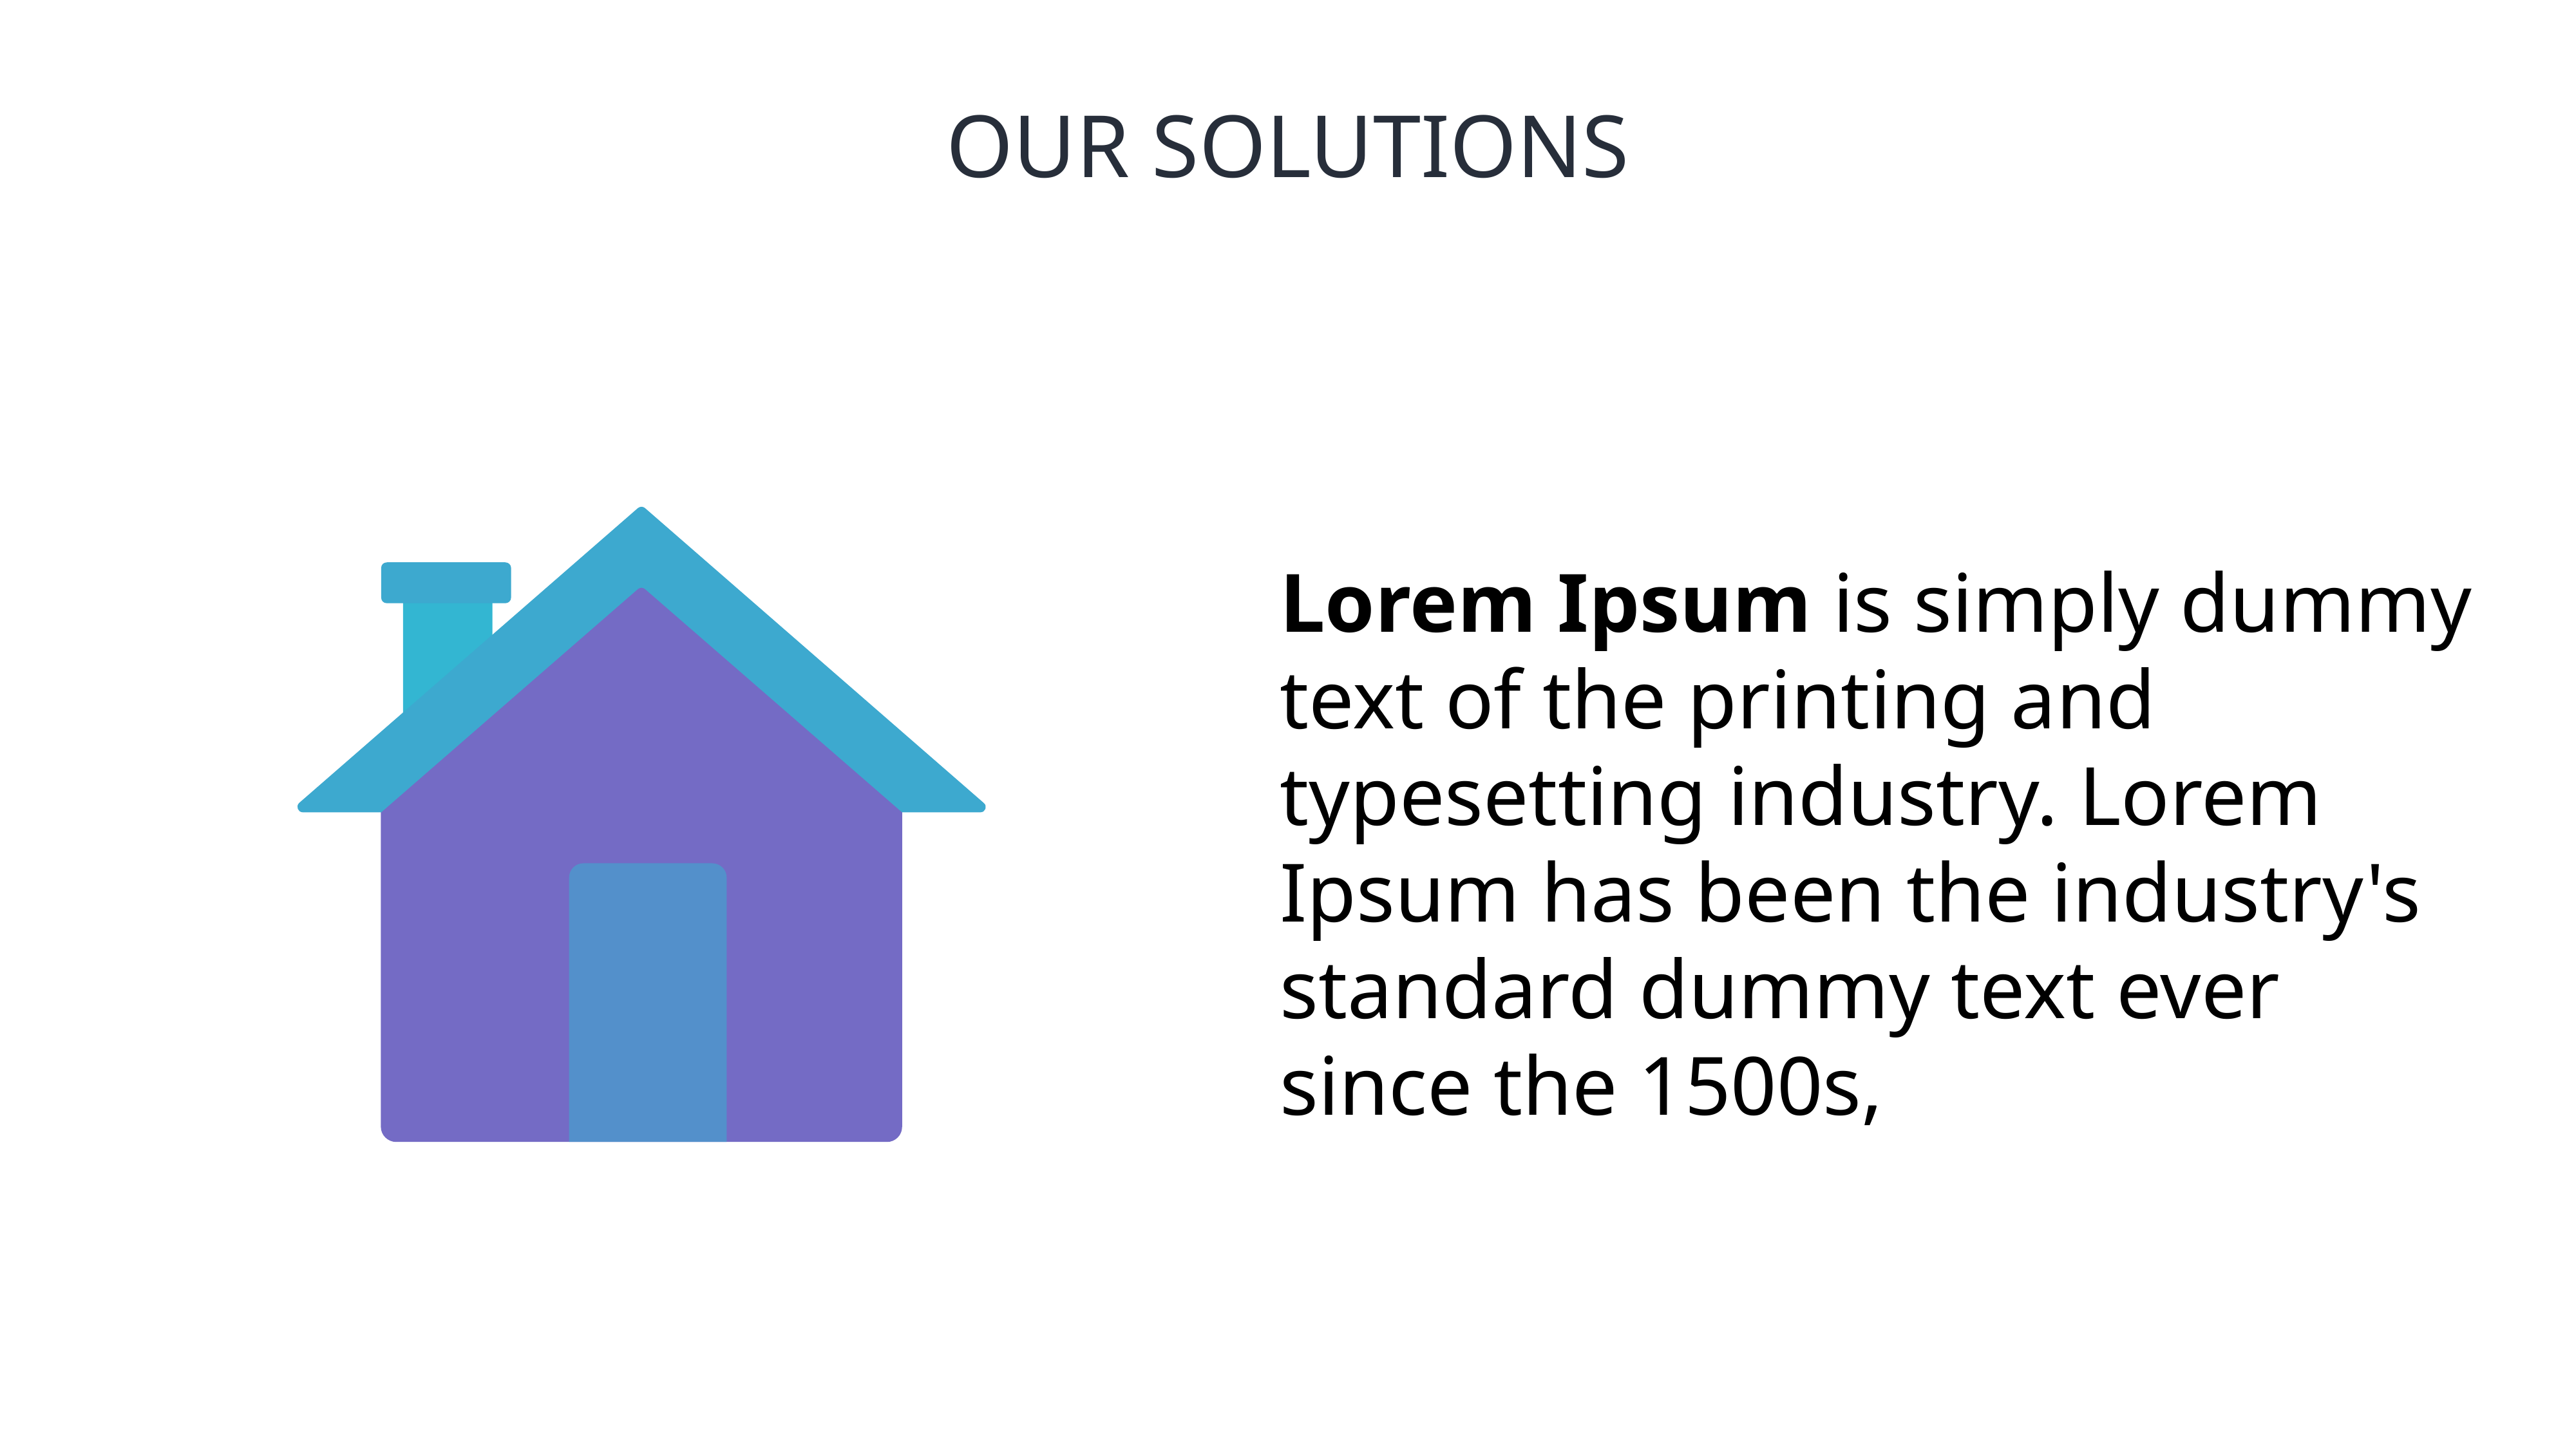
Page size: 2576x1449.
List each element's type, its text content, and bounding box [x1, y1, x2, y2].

text_box Lorem Ipsum is simply dummy text of the printing and typesetting industry. Lorem Ipsum has been the industry's standard dummy text ever since the 1500s, [1270, 547, 2504, 1137]
title OUR SOLUTIONS [177, 77, 2399, 357]
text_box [295, 506, 988, 1142]
